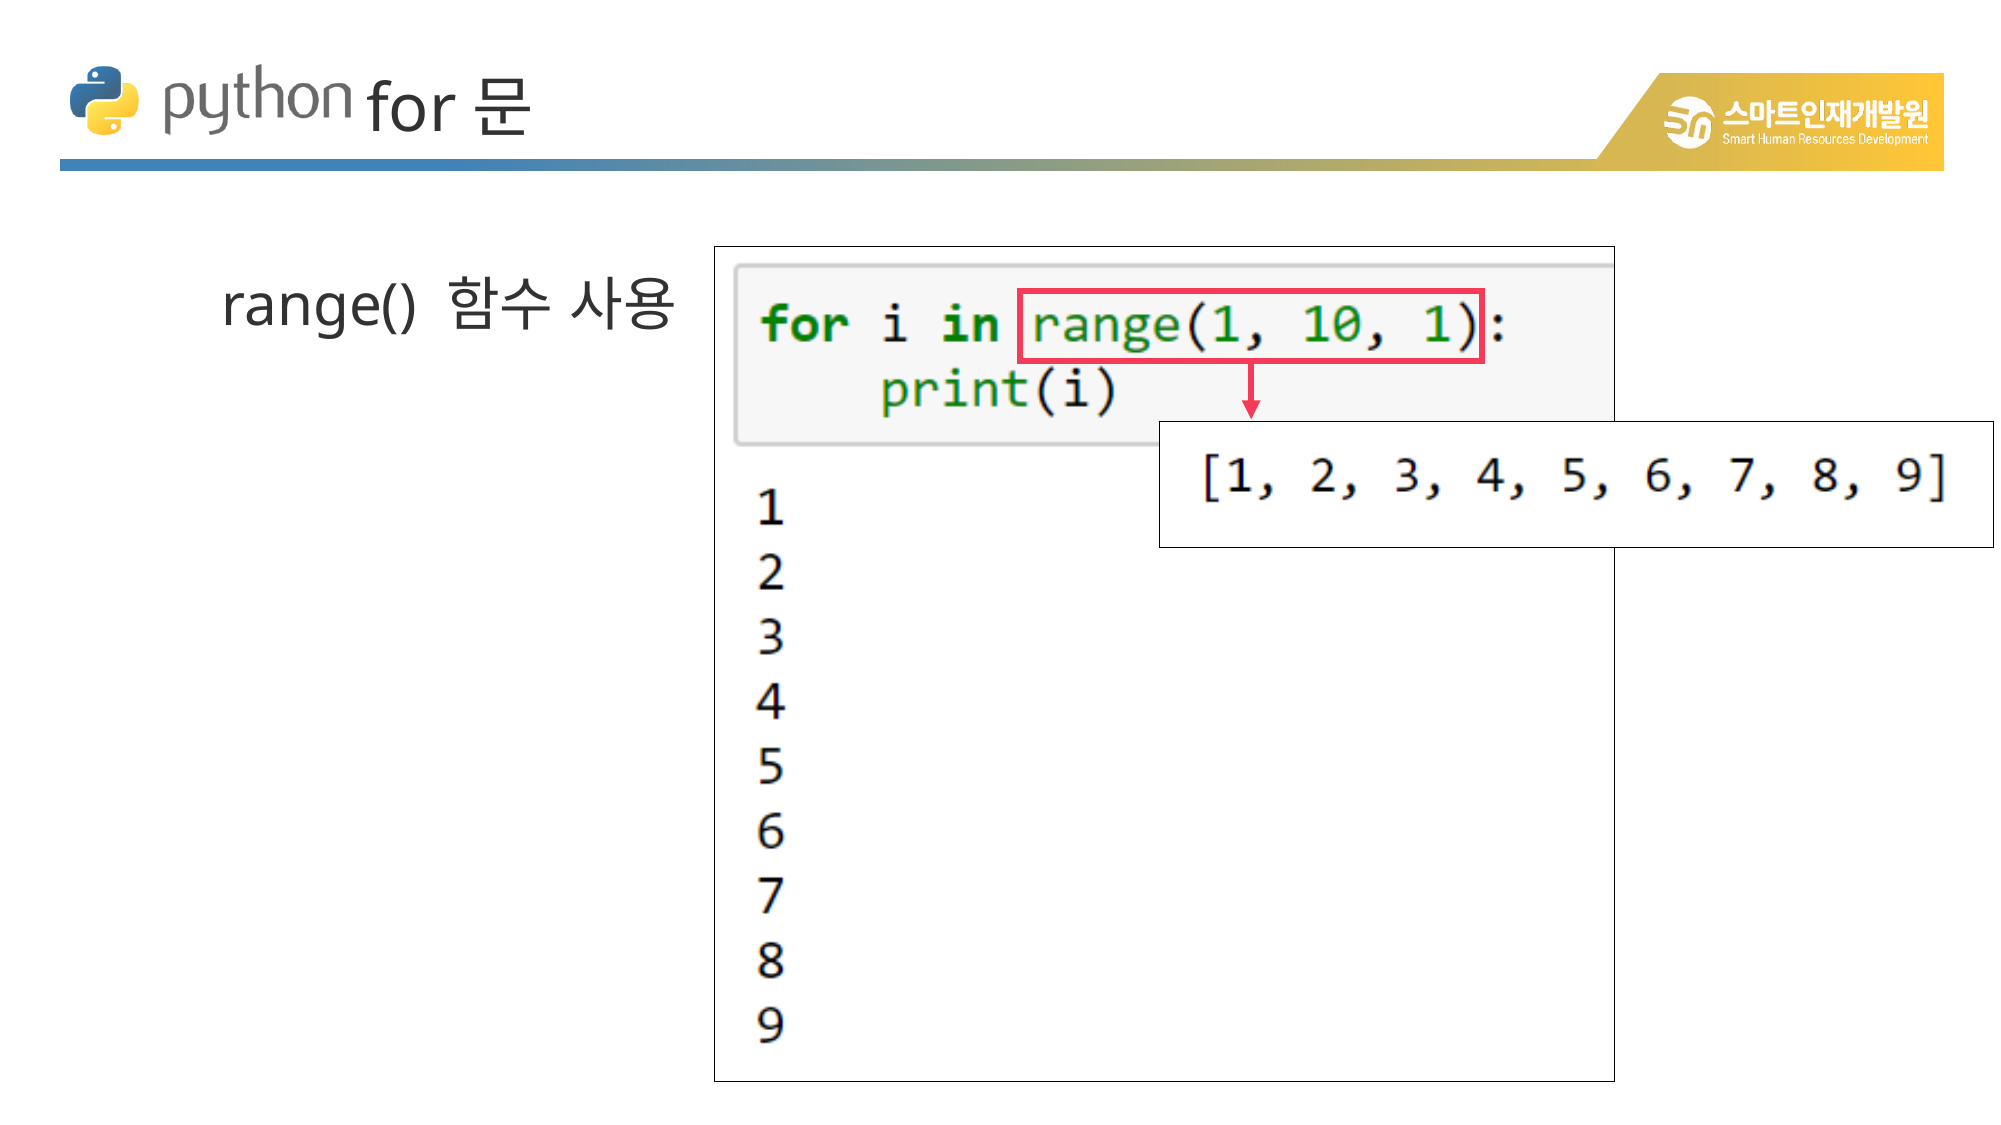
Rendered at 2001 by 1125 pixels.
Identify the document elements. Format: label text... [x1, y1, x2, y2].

picture [60, 55, 363, 147]
picture [714, 246, 1994, 1082]
picture [1658, 89, 1932, 155]
text_box for문 [351, 57, 550, 153]
text_box range() 함수 사용 [206, 246, 714, 345]
